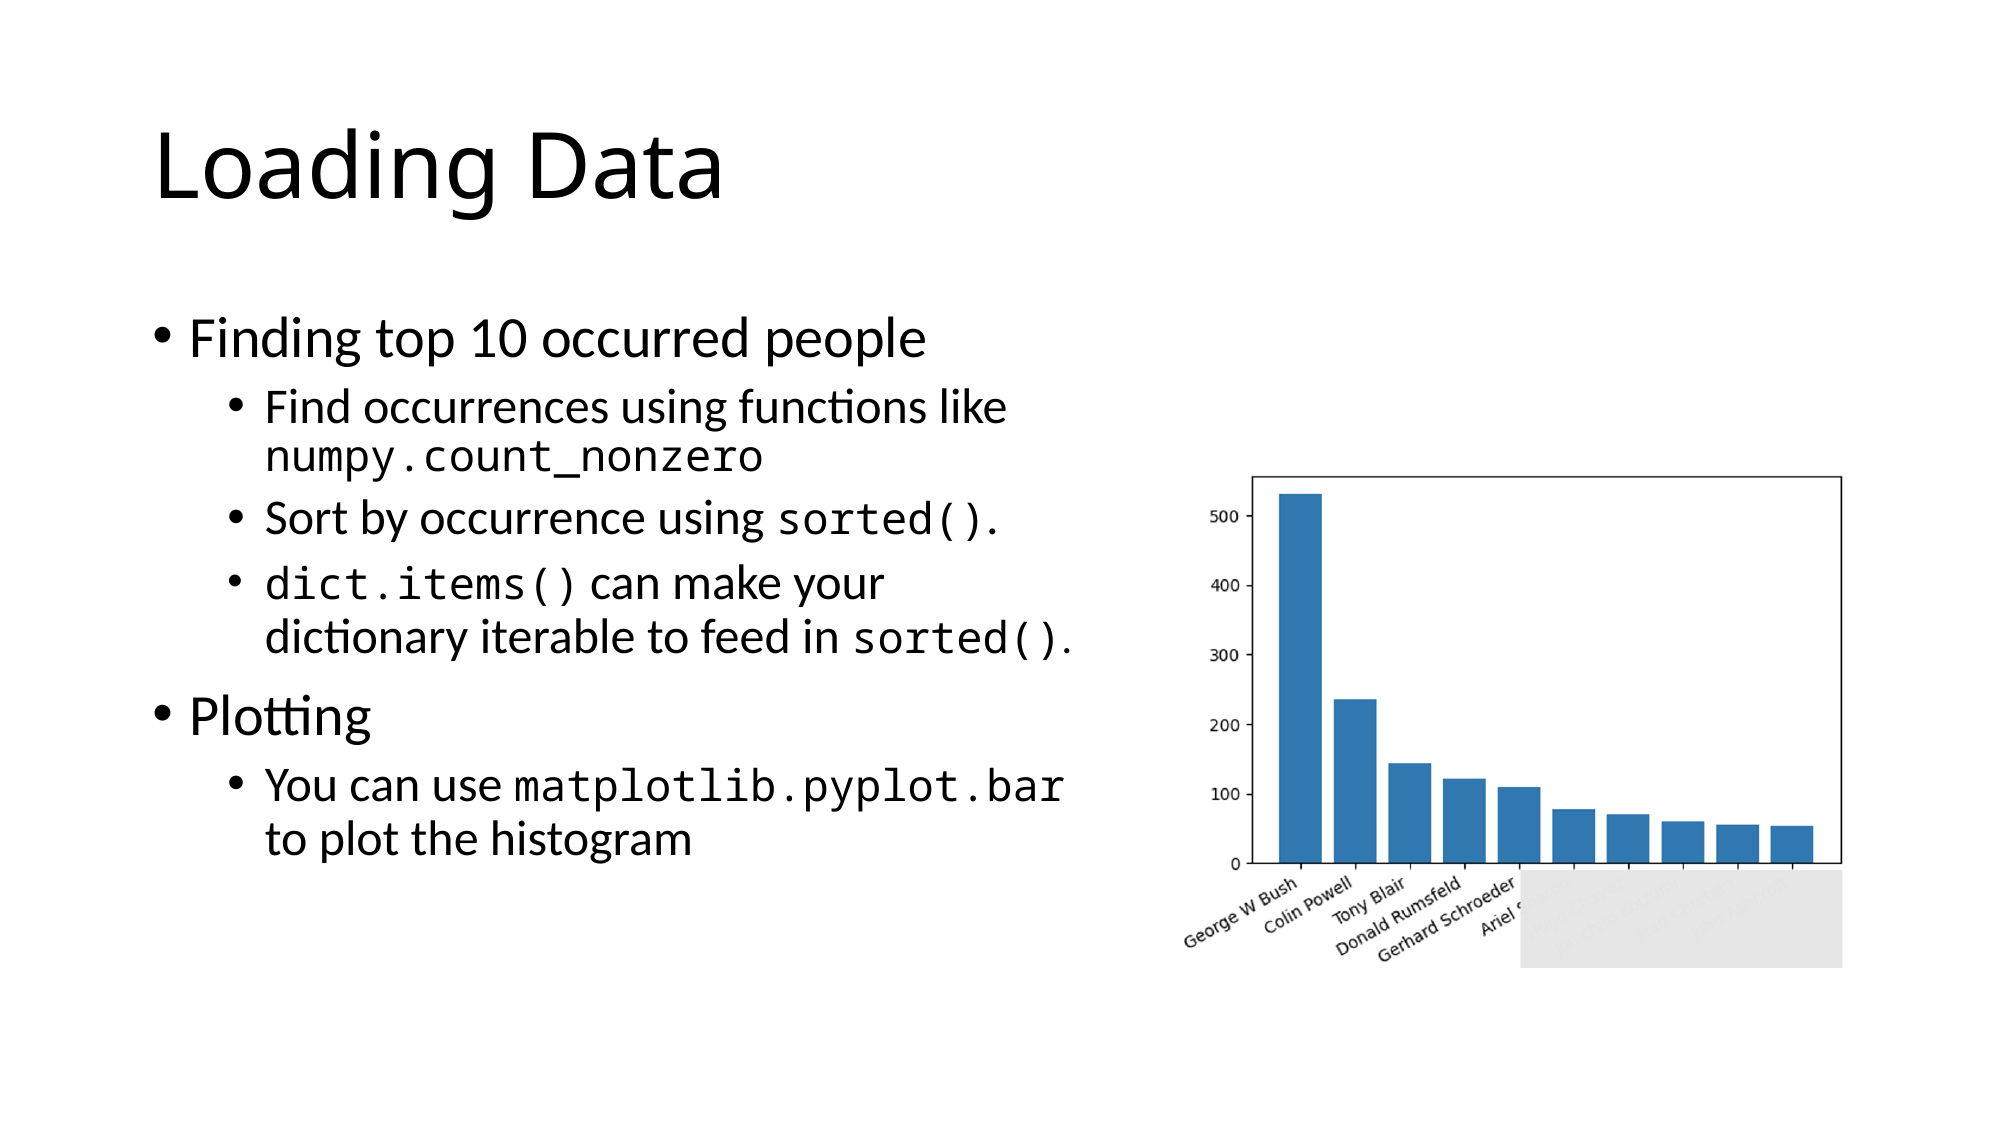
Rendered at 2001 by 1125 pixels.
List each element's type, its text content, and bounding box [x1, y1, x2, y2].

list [1163, 461, 1853, 980]
title Loading Data [137, 59, 1863, 278]
list Finding top 10 occurred people Find occurrences using functions like numpy.count_nonzero Sort by occurrence using sorted(). dict.items() can make your dictionary iterable to feed in sorted(). Plotting You can use matplotlib.pyplot.bar to plot the histogram [137, 299, 1102, 1014]
